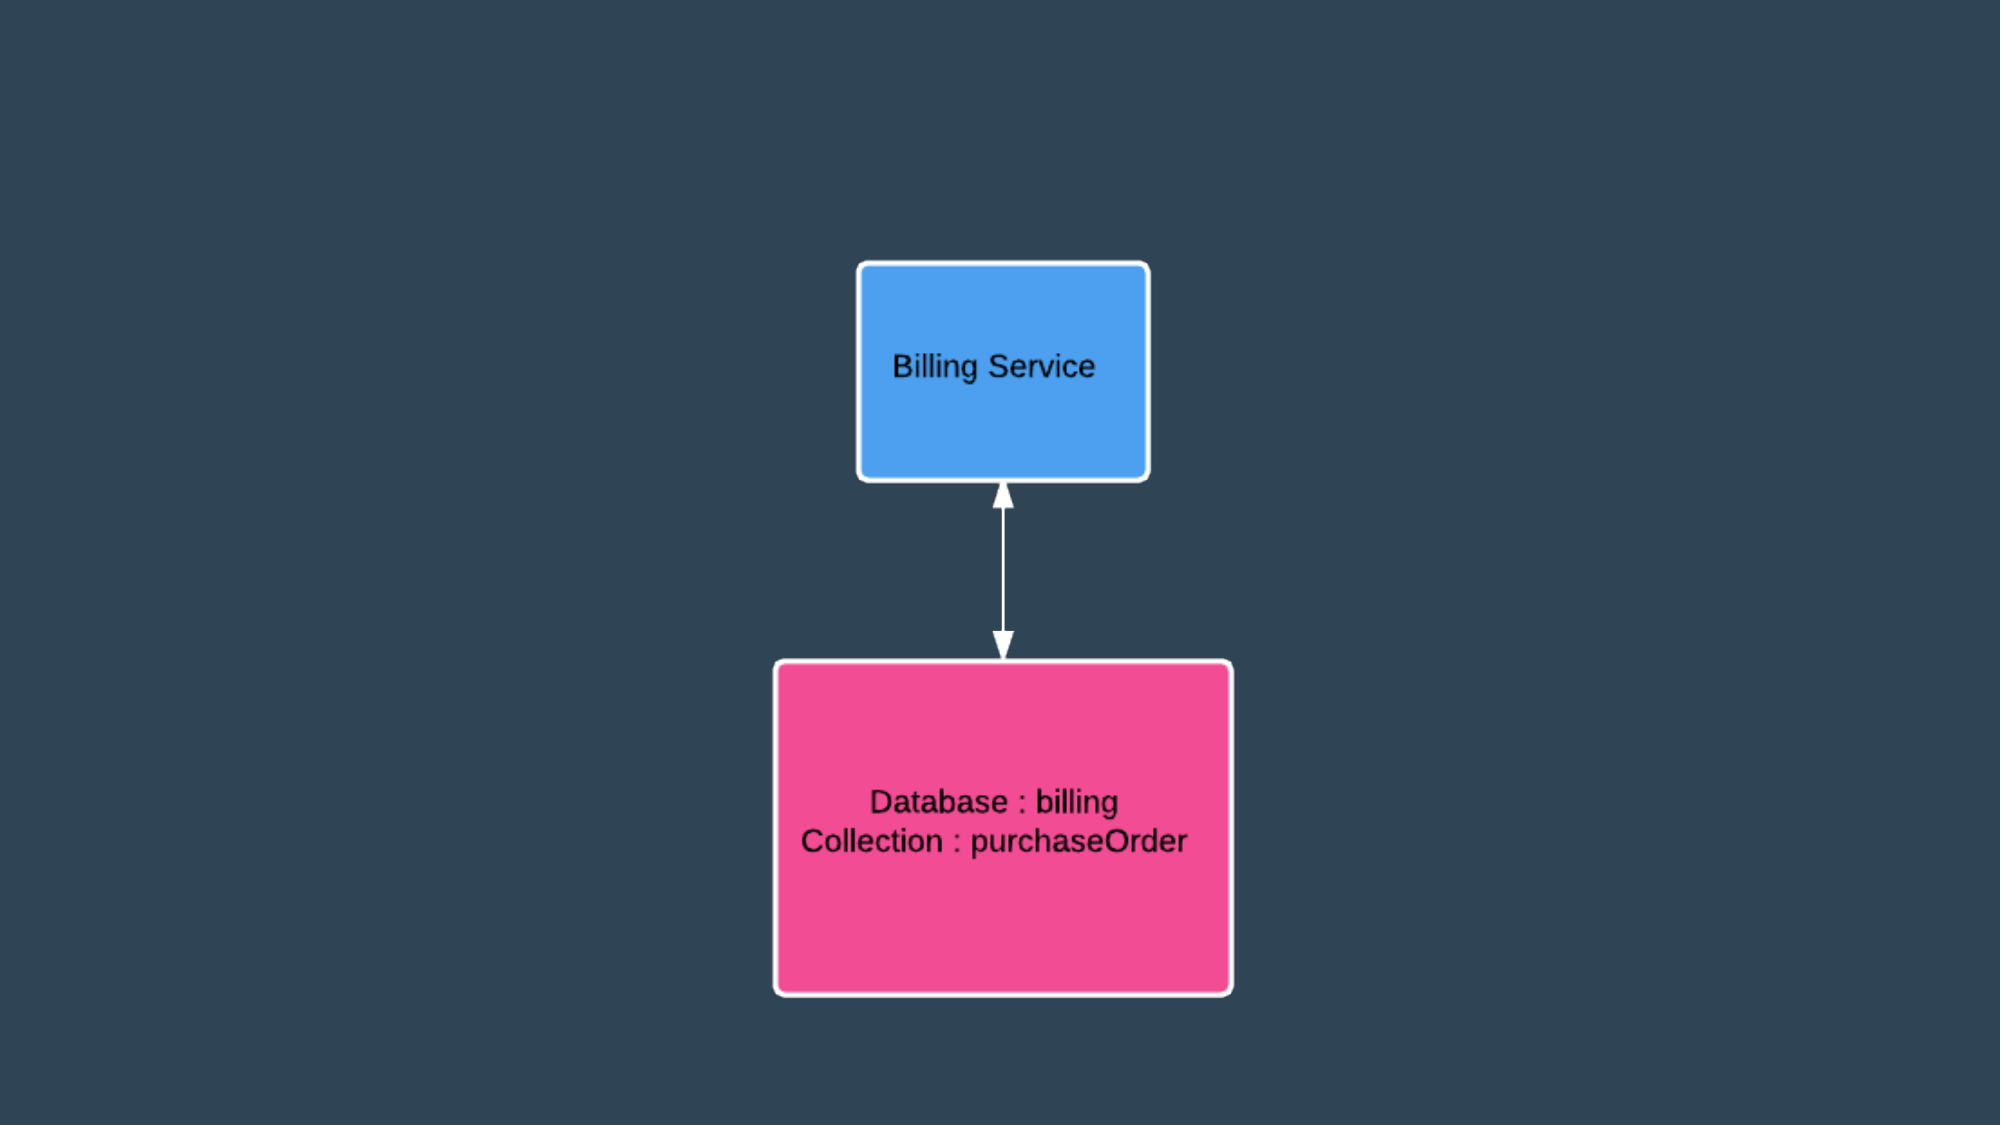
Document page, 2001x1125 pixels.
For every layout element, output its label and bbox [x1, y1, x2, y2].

picture [636, 162, 1320, 1125]
